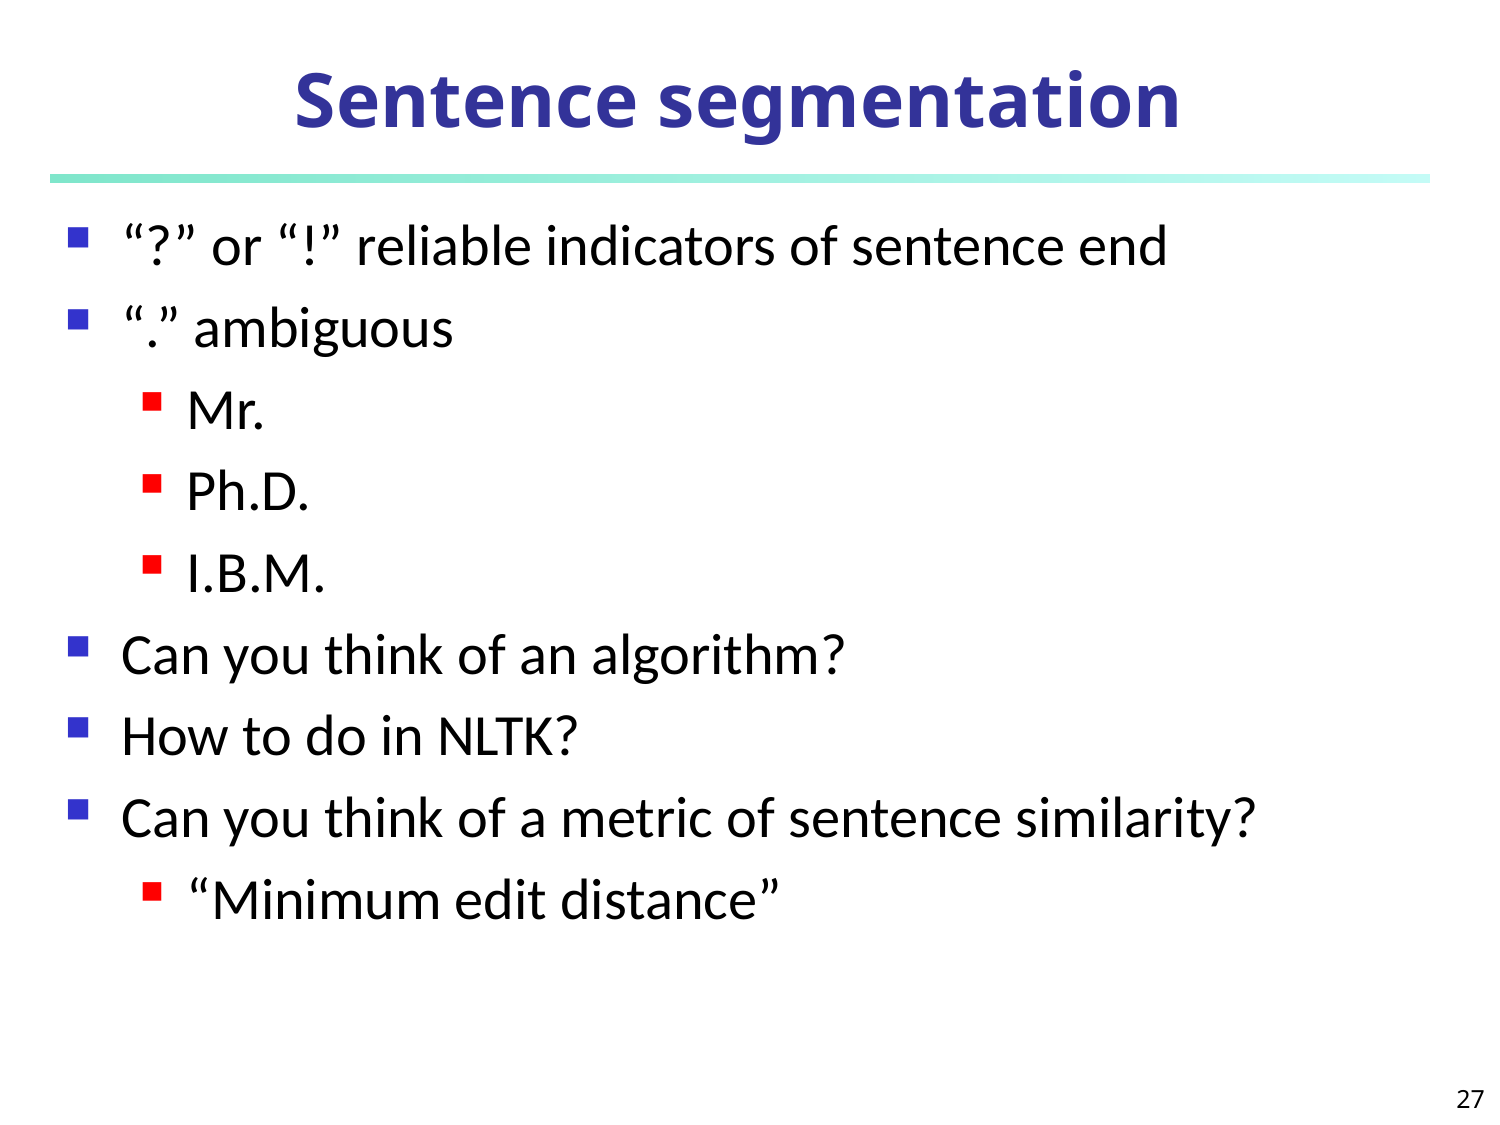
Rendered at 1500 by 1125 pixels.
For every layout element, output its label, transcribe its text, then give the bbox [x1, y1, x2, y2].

list “?” or “!” reliable indicators of sentence end “.” ambiguous Mr. Ph.D. I.B.M. Can you think of an algorithm? How to do in NLTK? Can you think of a metric of sentence similarity? “Minimum edit distance” [50, 200, 1438, 1063]
title Sentence segmentation [50, 50, 1429, 150]
slide_number 27 [1187, 1062, 1500, 1125]
